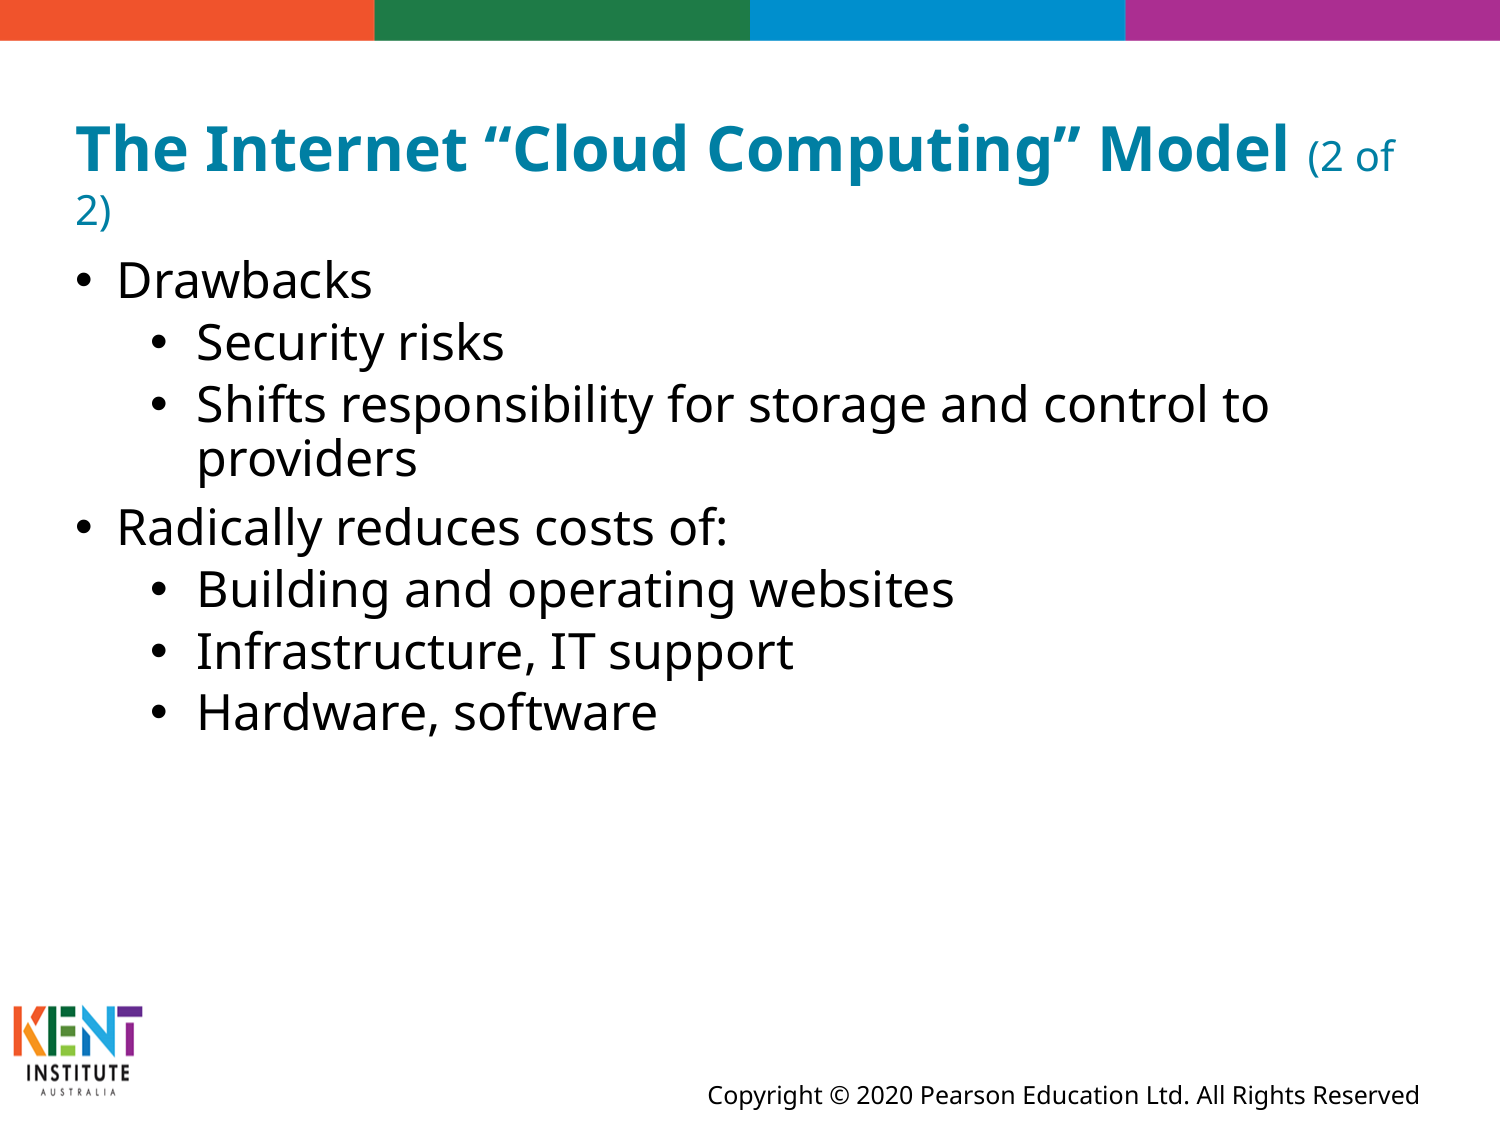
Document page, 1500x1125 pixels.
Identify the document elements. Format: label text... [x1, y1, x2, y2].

picture [1125, 0, 1500, 41]
picture [0, 988, 156, 1114]
title The Internet “Cloud Computing” Model (2 of 2) [75, 53, 1425, 234]
list Drawbacks Security risks Shifts responsibility for storage and control to providers Radically reduces costs of: Building and operating websites Infrastructure, I T support Hardware, software [75, 255, 1364, 983]
picture [0, 0, 749, 41]
